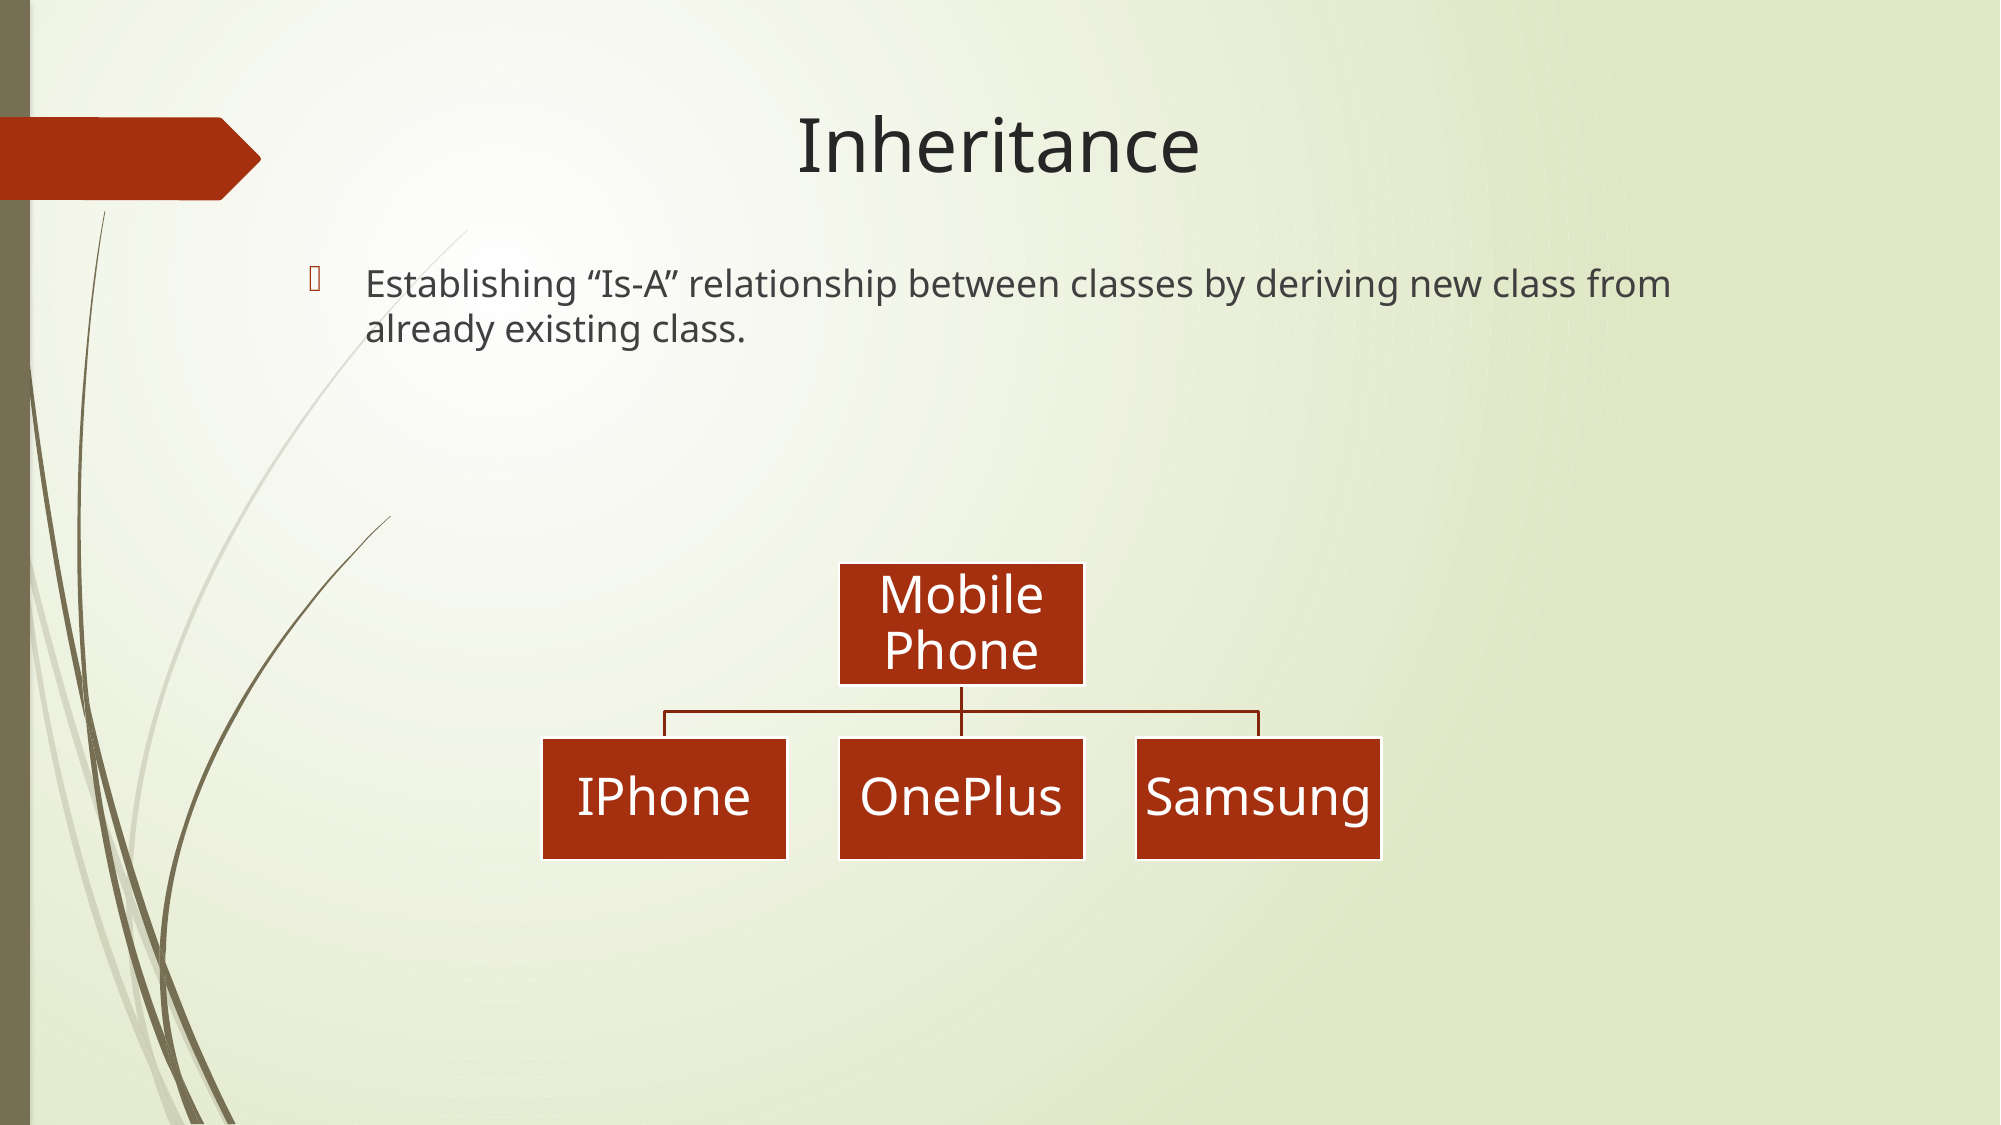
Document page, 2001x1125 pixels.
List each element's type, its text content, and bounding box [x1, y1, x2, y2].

list Establishing “Is-A” relationship between classes by deriving new class from already existing class. [293, 252, 1757, 873]
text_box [541, 492, 1382, 931]
title Inheritance [269, 89, 1731, 300]
